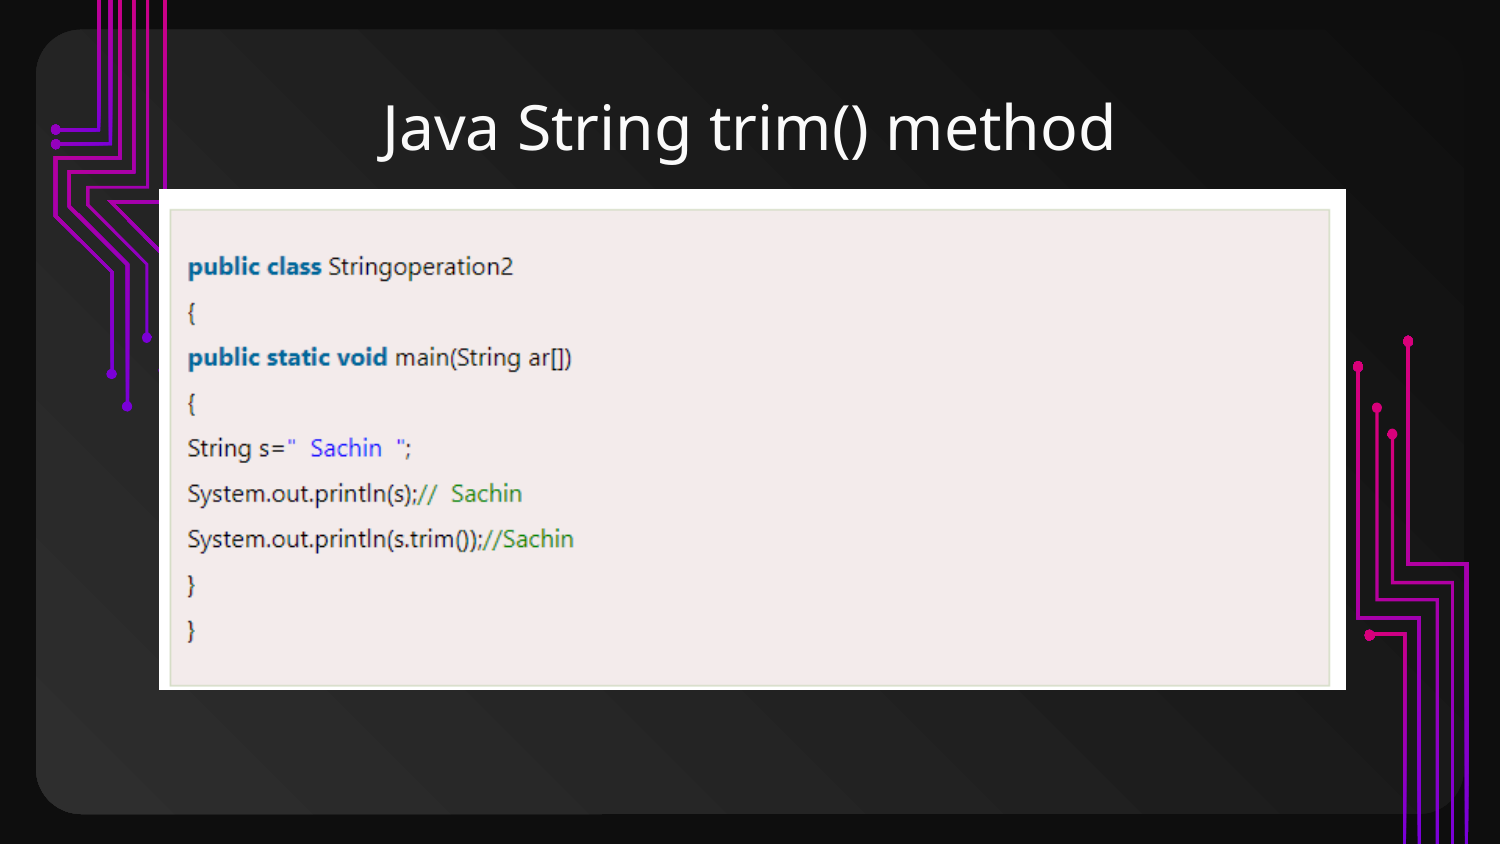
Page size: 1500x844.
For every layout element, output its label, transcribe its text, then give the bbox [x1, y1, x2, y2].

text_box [1353, 335, 1469, 844]
title Java String trim() method [174, 72, 1382, 167]
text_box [50, 0, 169, 412]
picture [159, 189, 1346, 690]
